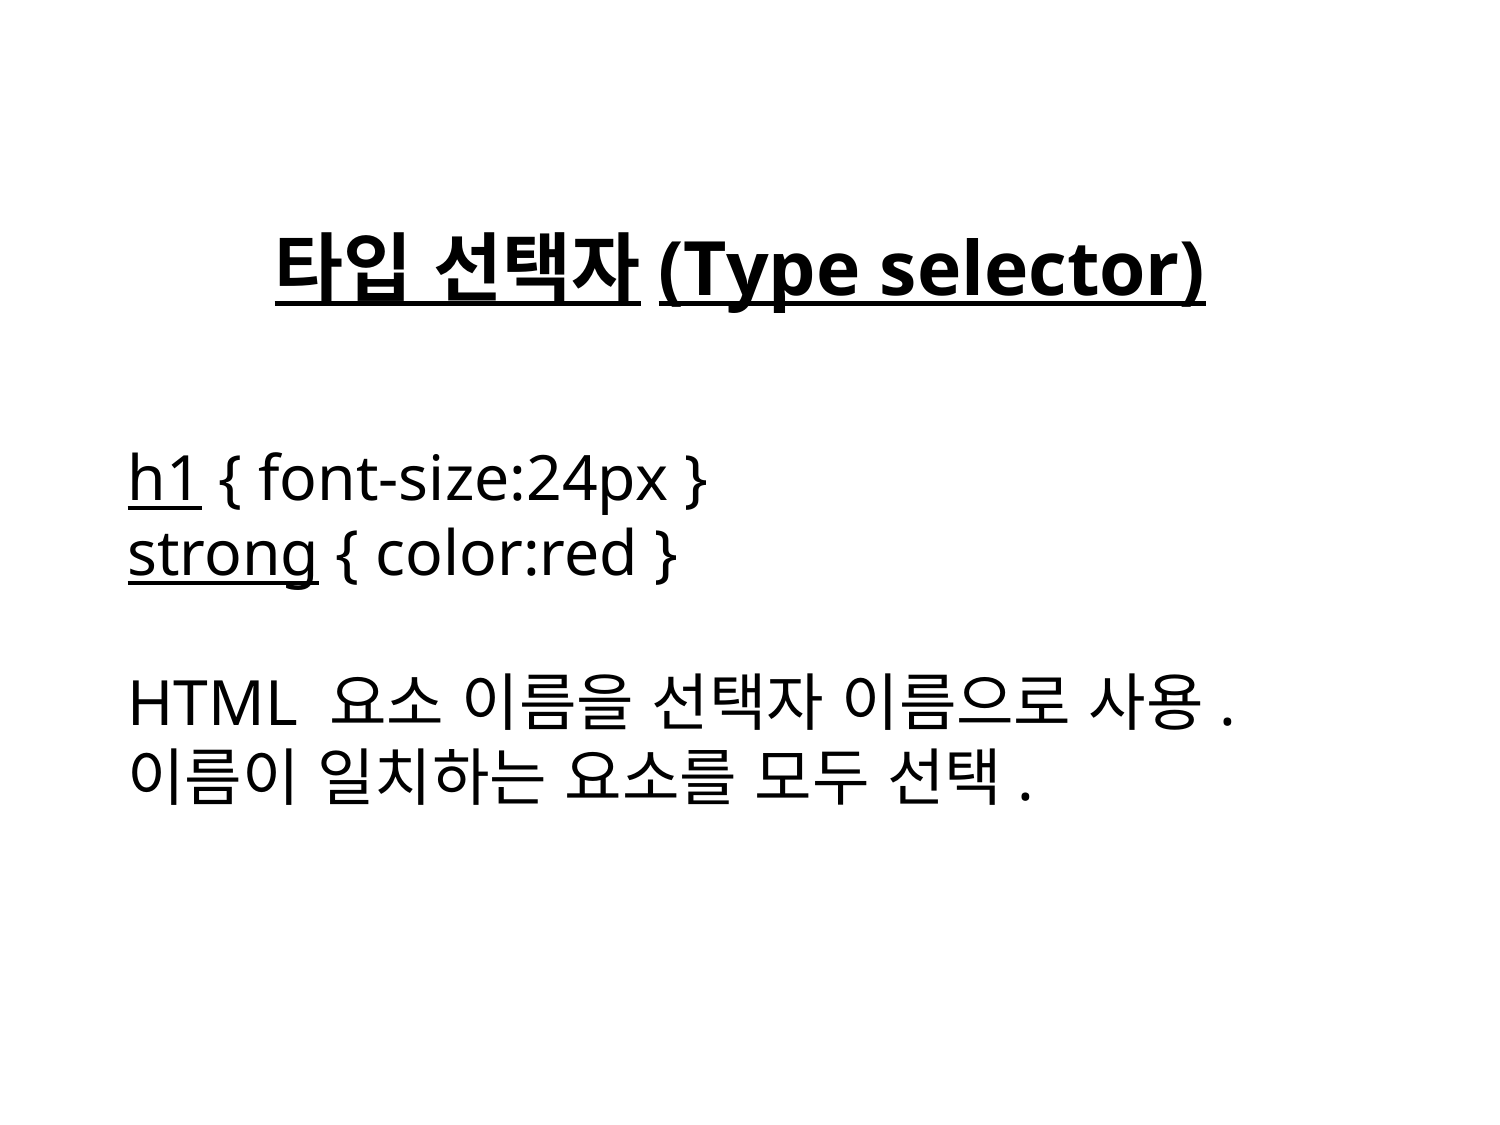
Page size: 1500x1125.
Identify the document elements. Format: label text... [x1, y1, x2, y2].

subtitle h1 { font-size:24px } strong { color:red } HTML 요소 이름을 선택자 이름으로 사용. 이름이 일치하는 요소를 모두 선택. [112, 423, 1498, 1009]
title 타입 선택자(Type selector) [112, 137, 1388, 394]
